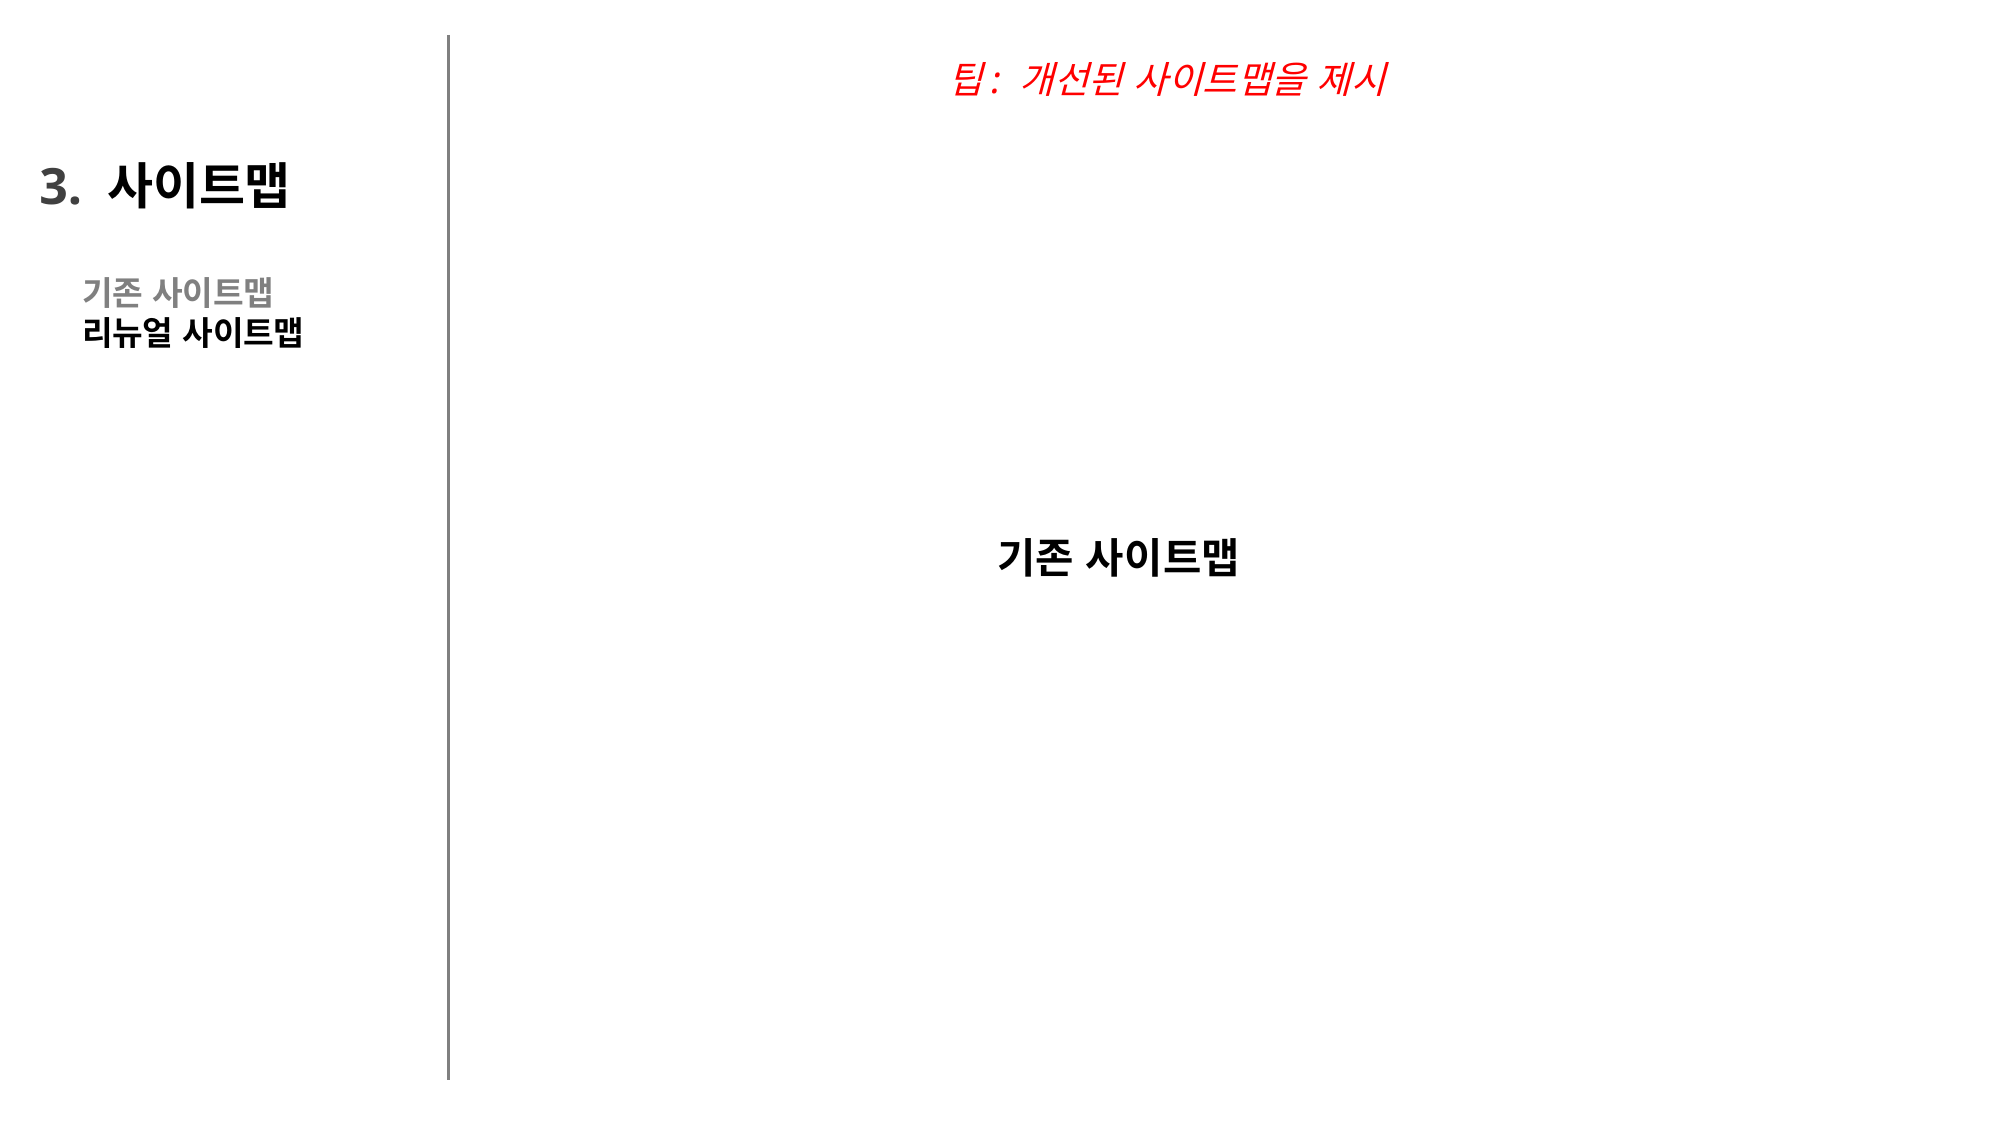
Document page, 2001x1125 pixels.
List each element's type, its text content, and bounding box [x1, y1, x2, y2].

title 3. 사이트맵 [24, 111, 412, 266]
text_box 기존 사이트맵 리뉴얼 사이트맵 [67, 265, 447, 360]
text_box 팁: 개선된 사이트맵을 제시 [746, 48, 1588, 109]
text_box 기존 사이트맵 [829, 524, 1409, 590]
